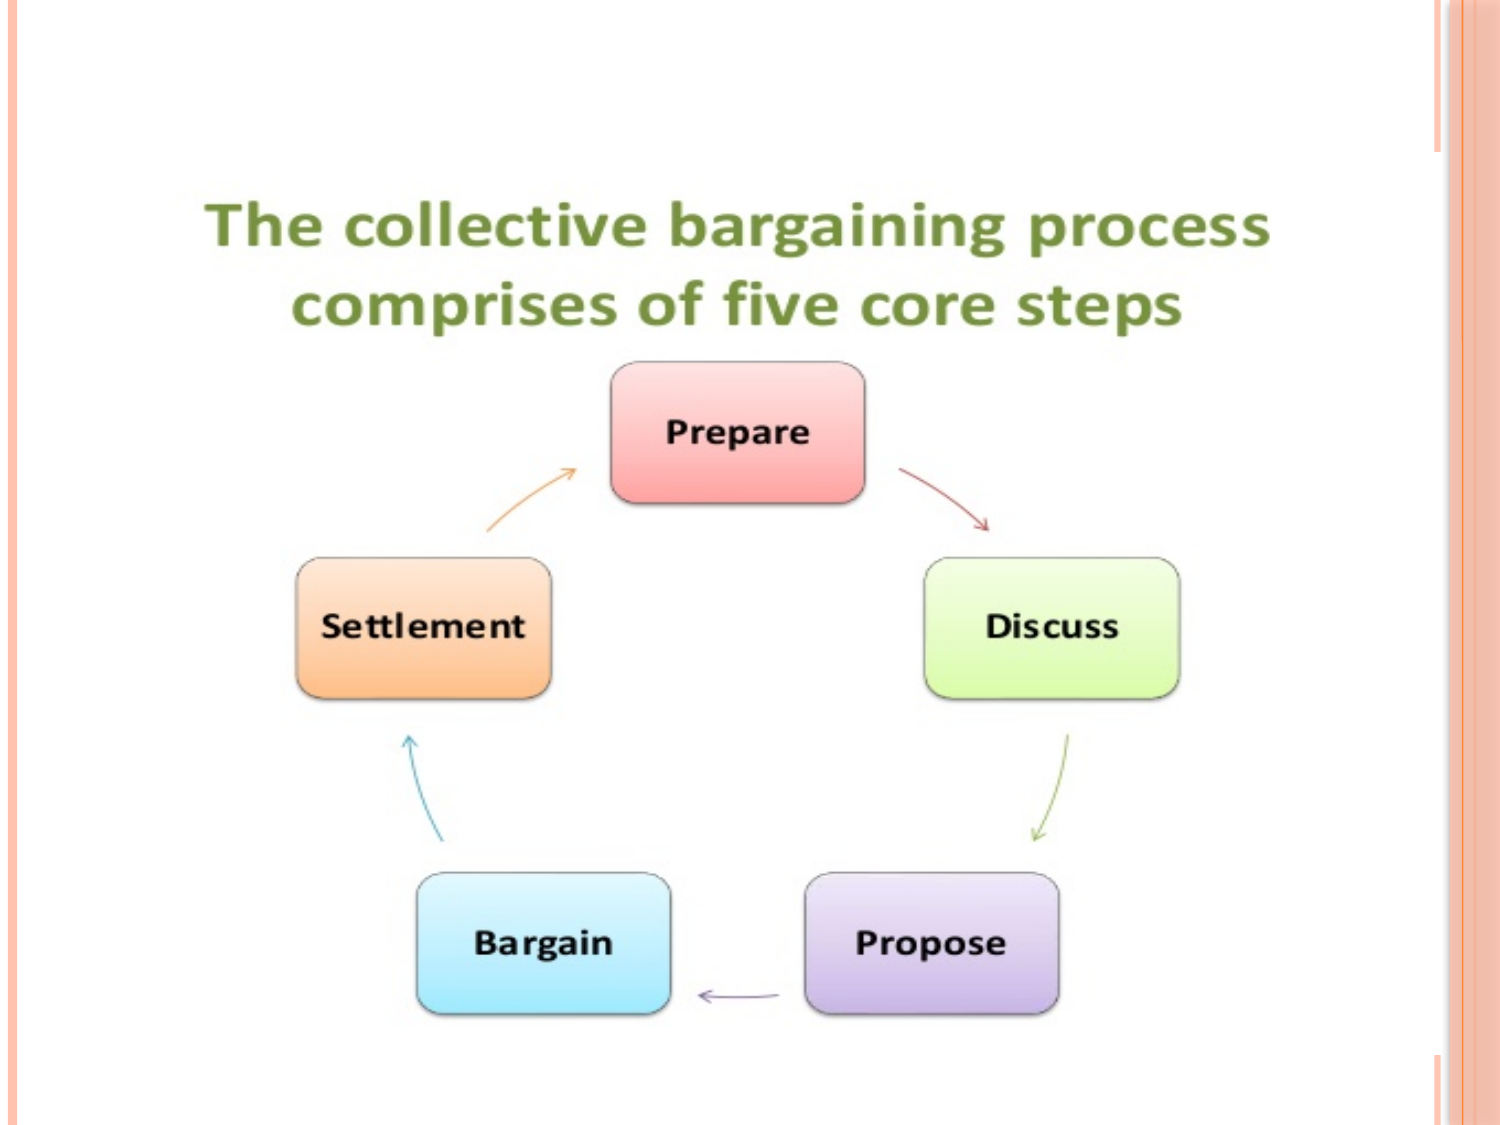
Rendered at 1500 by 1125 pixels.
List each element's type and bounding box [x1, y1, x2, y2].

list [34, 151, 1442, 1056]
